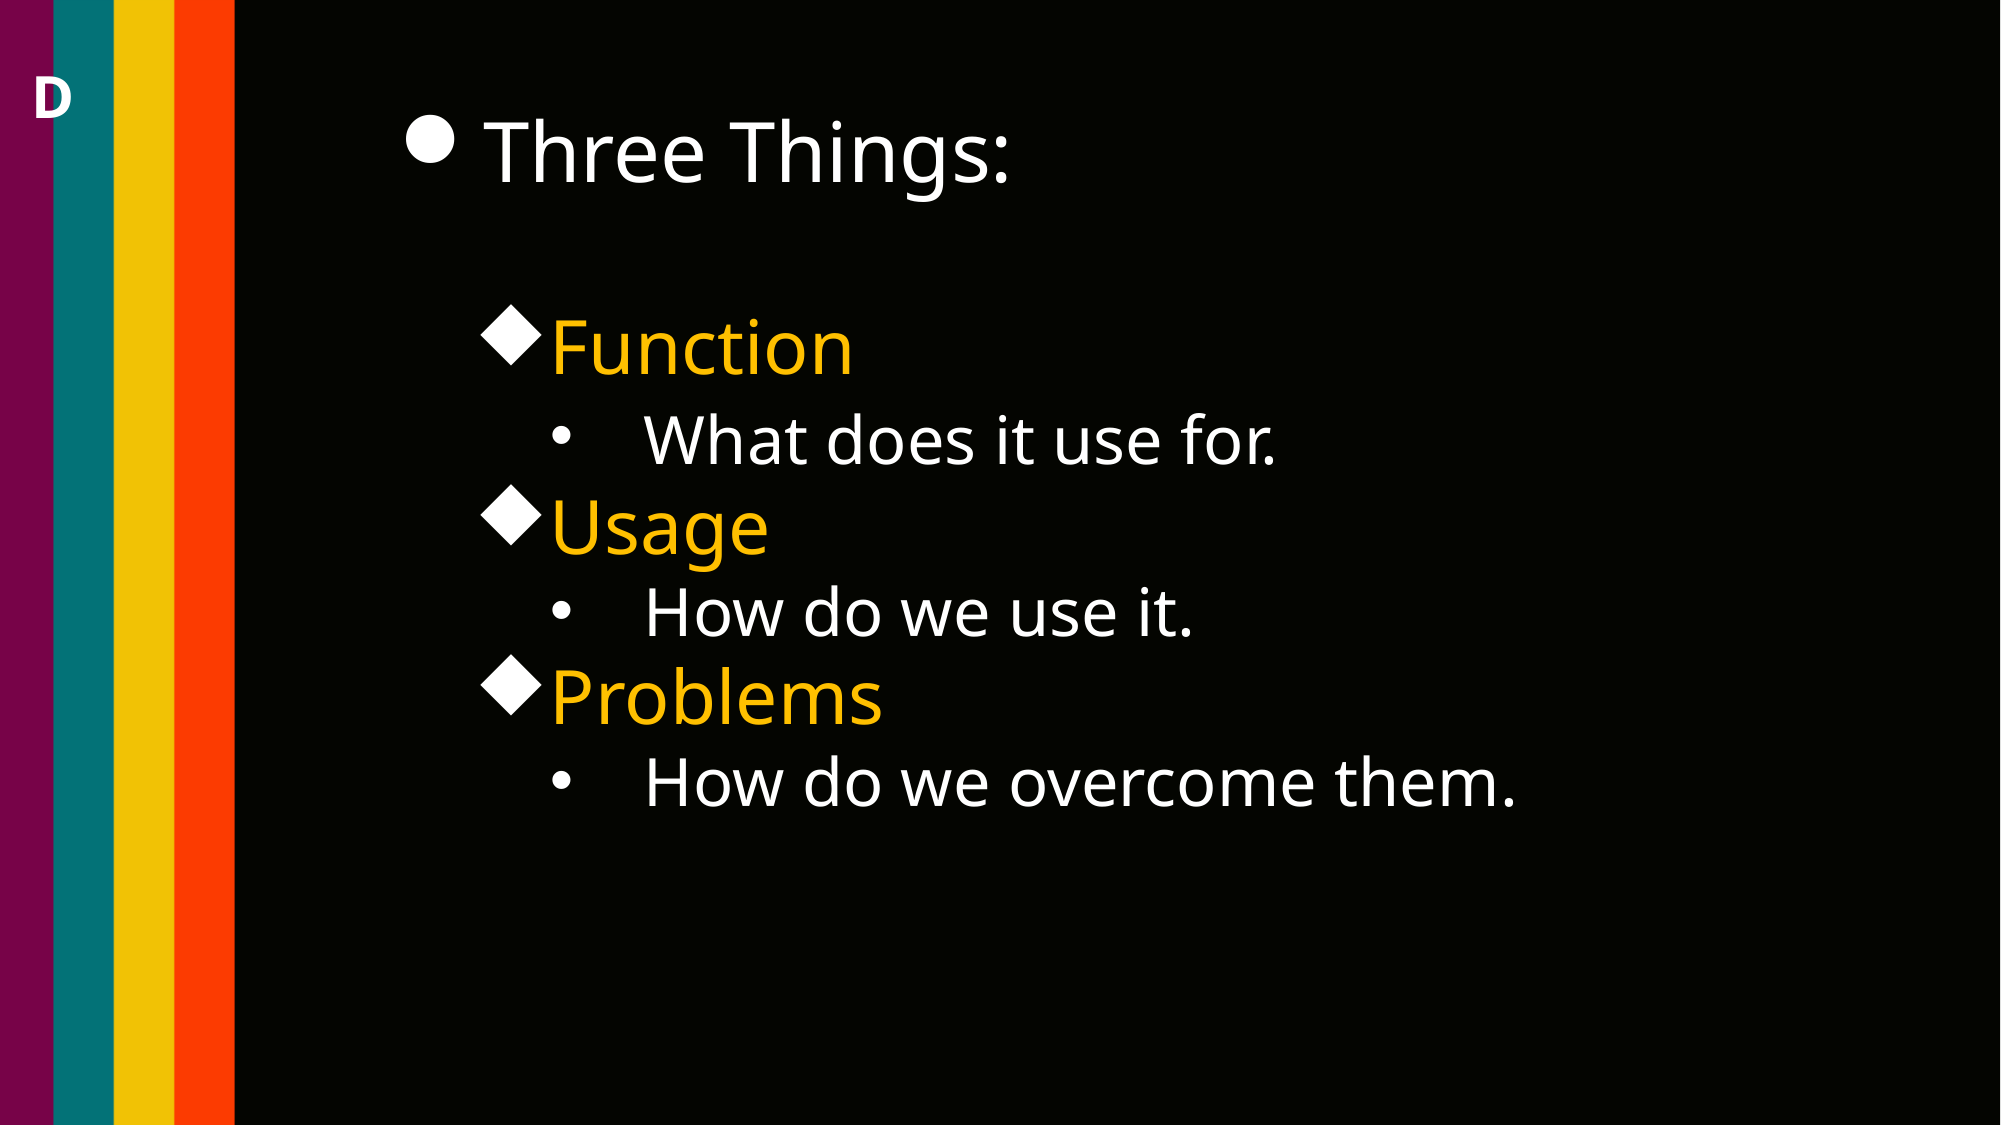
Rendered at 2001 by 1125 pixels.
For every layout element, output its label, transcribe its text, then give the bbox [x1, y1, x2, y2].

picture [0, 0, 2001, 1125]
text_box D [16, 53, 400, 138]
text_box Three Things: Function What does it use for. Usage How do we use it. Problems How do we overcome them. [385, 92, 1671, 827]
